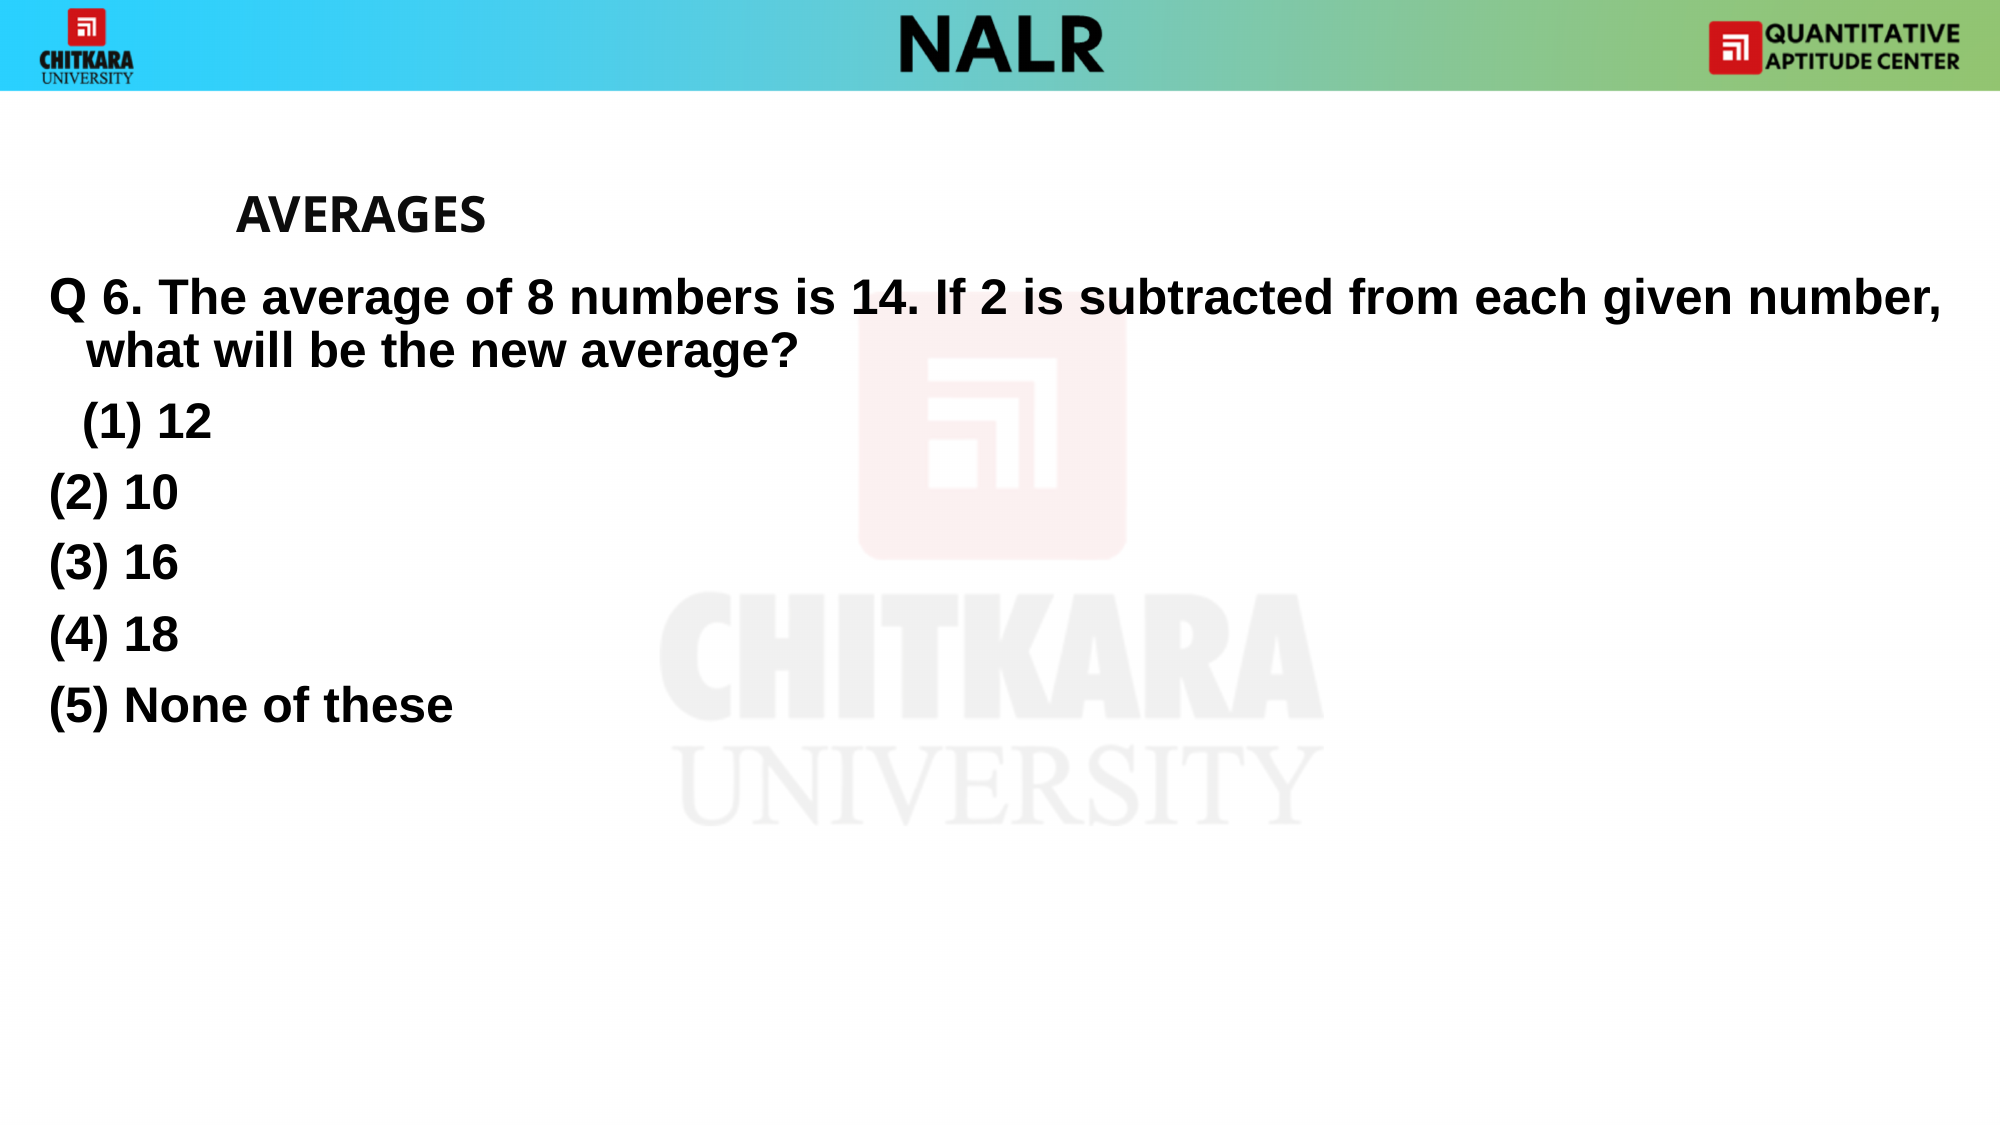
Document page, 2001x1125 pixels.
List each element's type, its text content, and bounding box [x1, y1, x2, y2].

picture [0, 0, 2000, 1125]
list AVERAGES Q 6. The average of 8 numbers is 14. If 2 is subtracted from each given number, what will be the new average? 12 (2) 10 (3) 16 (4) 18 (5) None of these [33, 175, 1959, 1053]
title [41, 31, 1959, 142]
